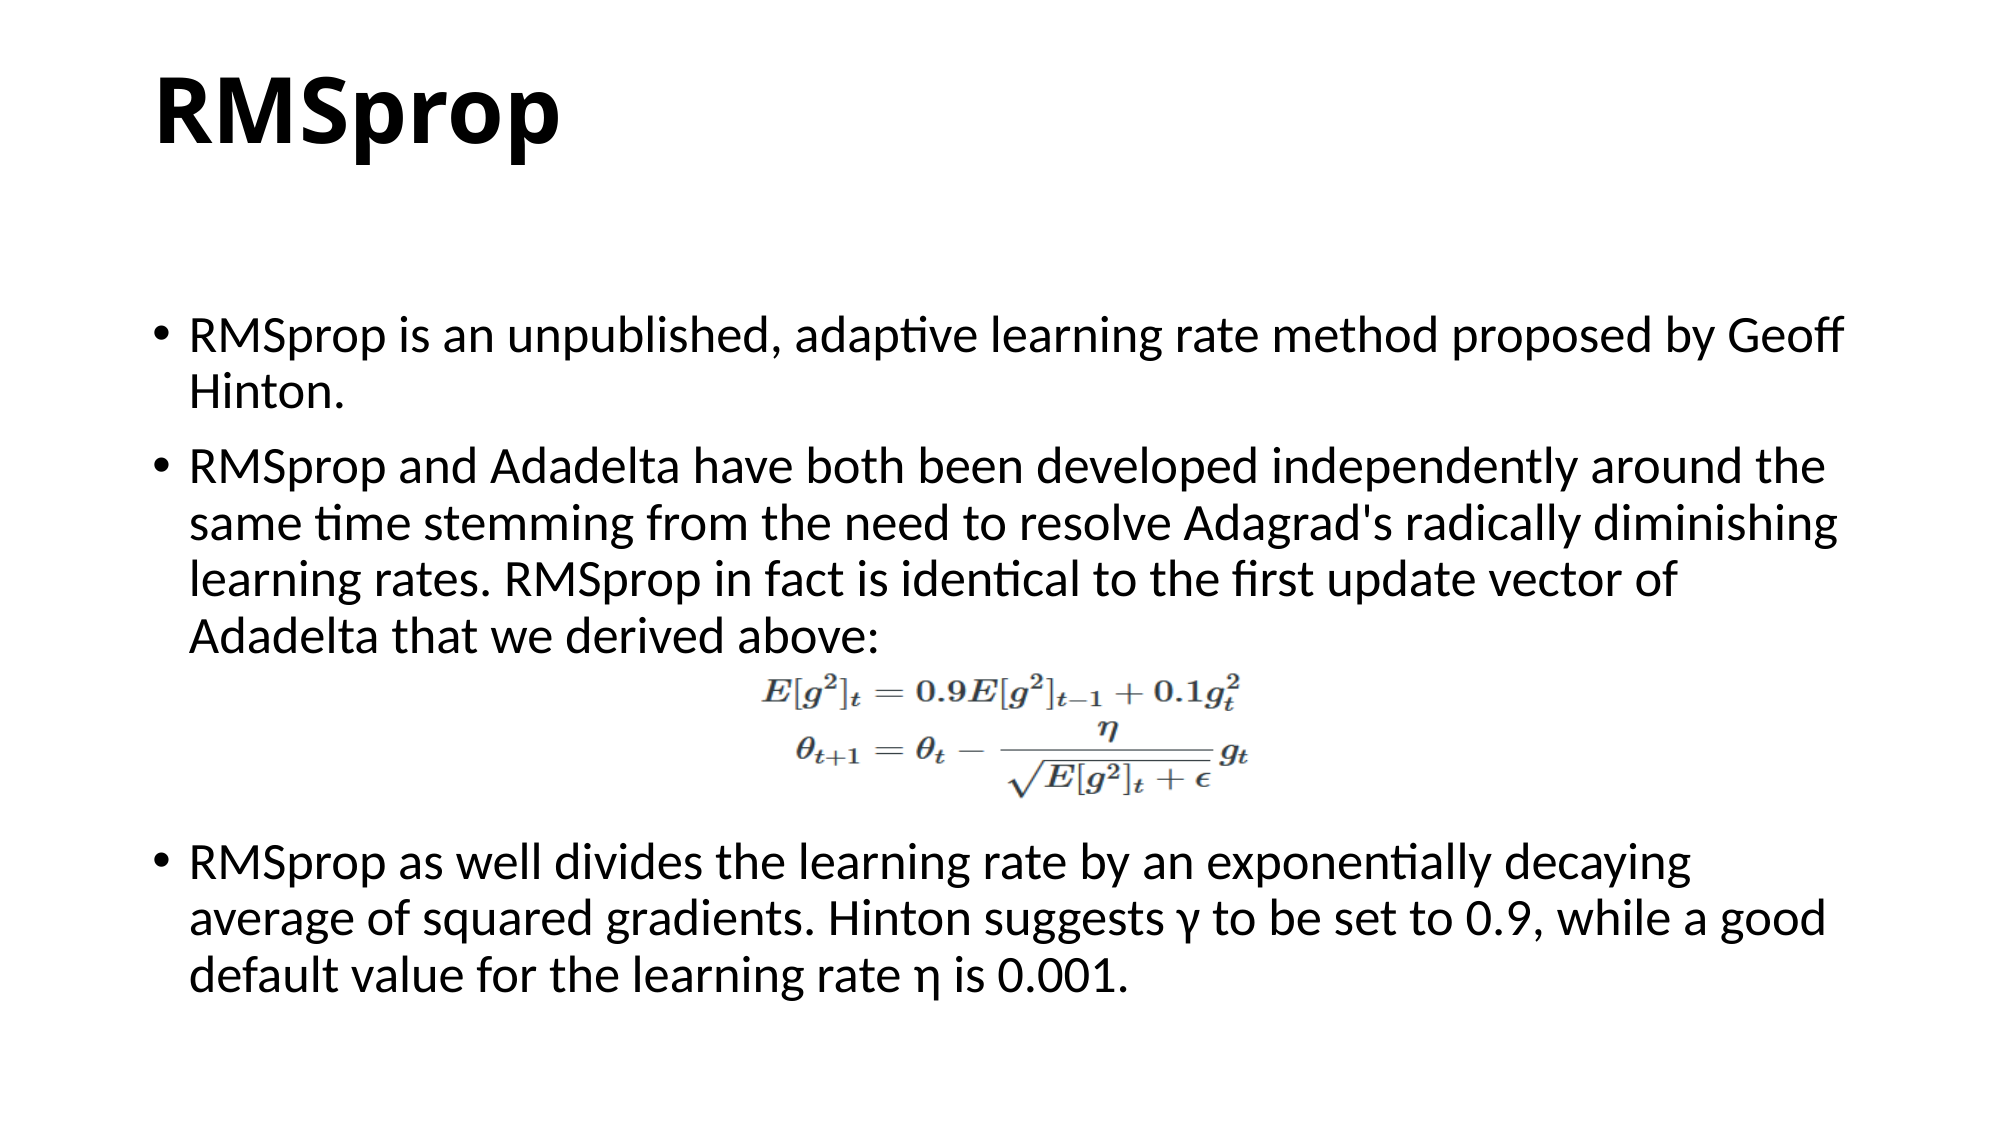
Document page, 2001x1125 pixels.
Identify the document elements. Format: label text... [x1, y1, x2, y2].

list RMSprop is an unpublished, adaptive learning rate method proposed by Geoff Hinton. RMSprop and Adadelta have both been developed independently around the same time stemming from the need to resolve Adagrad's radically diminishing learning rates. RMSprop in fact is identical to the first update vector of Adadelta that we derived above: RMSprop as well divides the learning rate by an exponentially decaying average of squared gradients. Hinton suggests γ to be set to 0.9, while a good default value for the learning rate η is 0.001. [137, 299, 1863, 1014]
title RMSprop [137, 59, 1863, 278]
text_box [723, 656, 1280, 815]
